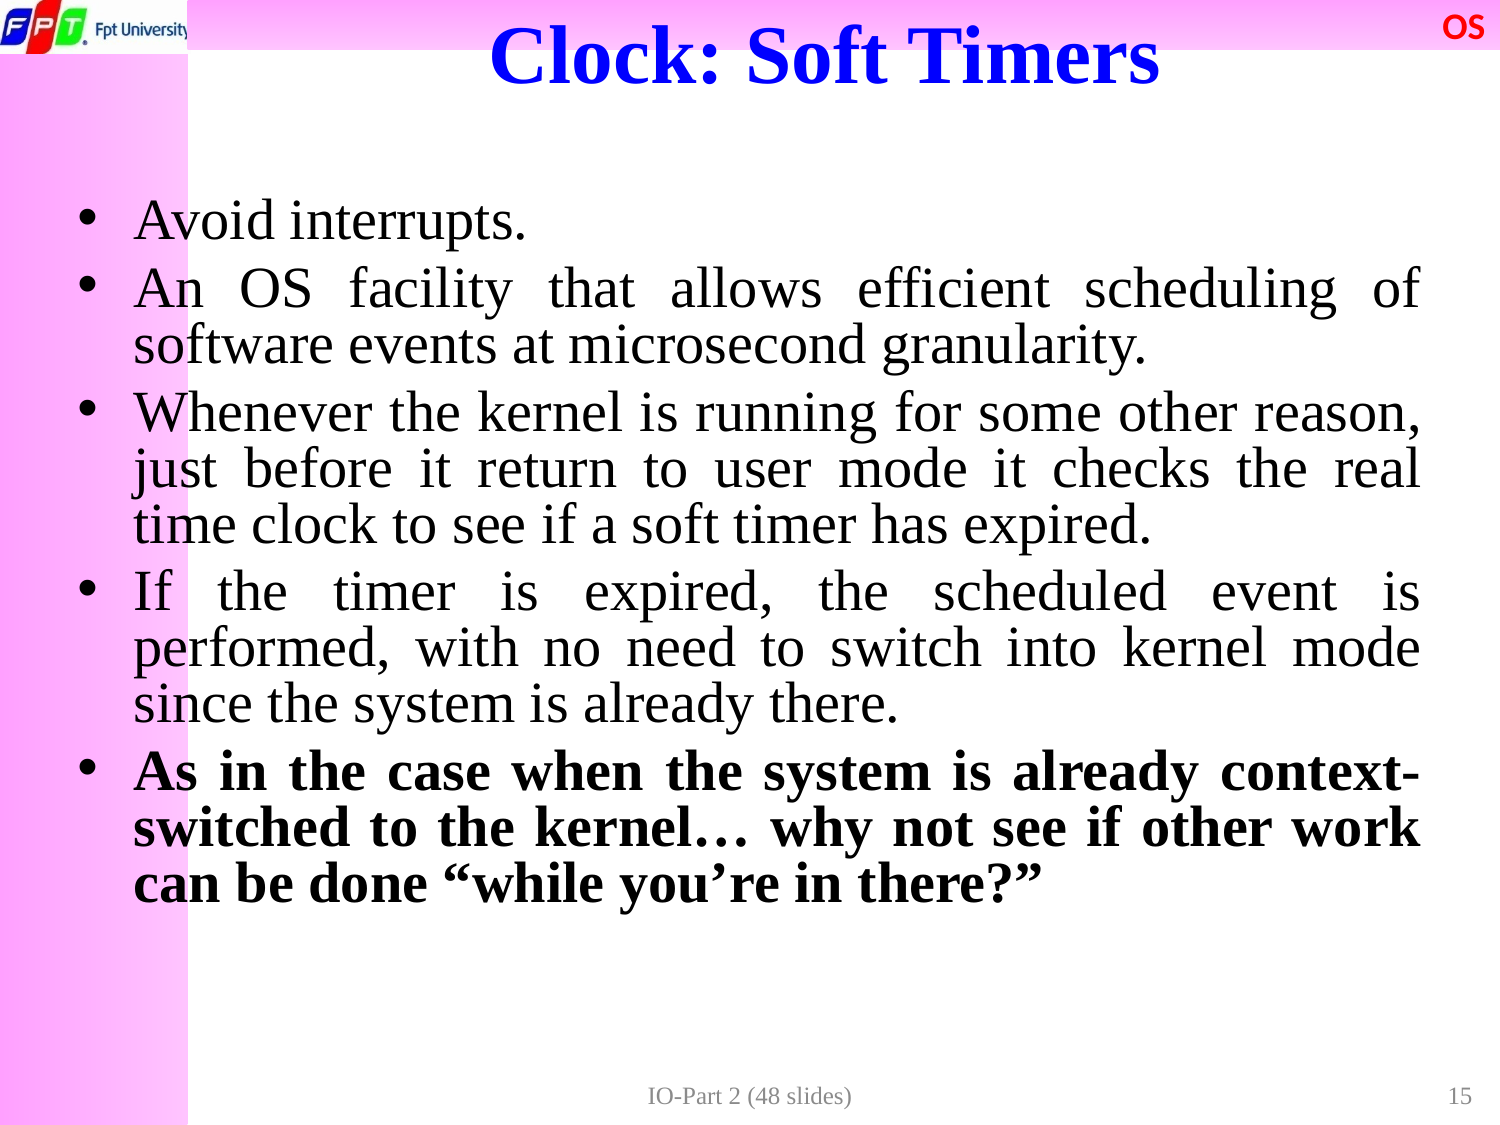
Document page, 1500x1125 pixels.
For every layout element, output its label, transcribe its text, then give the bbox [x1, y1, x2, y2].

title Clock: Soft Timers [150, 0, 1500, 100]
list Avoid interrupts. An OS facility that allows efficient scheduling of software events at microsecond granularity. Whenever the kernel is running for some other reason, just before it return to user mode it checks the real time clock to see if a soft timer has expired. If the timer is expired, the scheduled event is performed, with no need to switch into kernel mode since the system is already there. As in the case when the system is already context-switched to the kernel… why not see if other work can be done “while you’re in there?” [62, 187, 1438, 1013]
slide_number 15 [1137, 1074, 1488, 1116]
picture [0, 0, 150, 54]
footer IO-Part 2 (48 slides) [512, 1074, 988, 1116]
